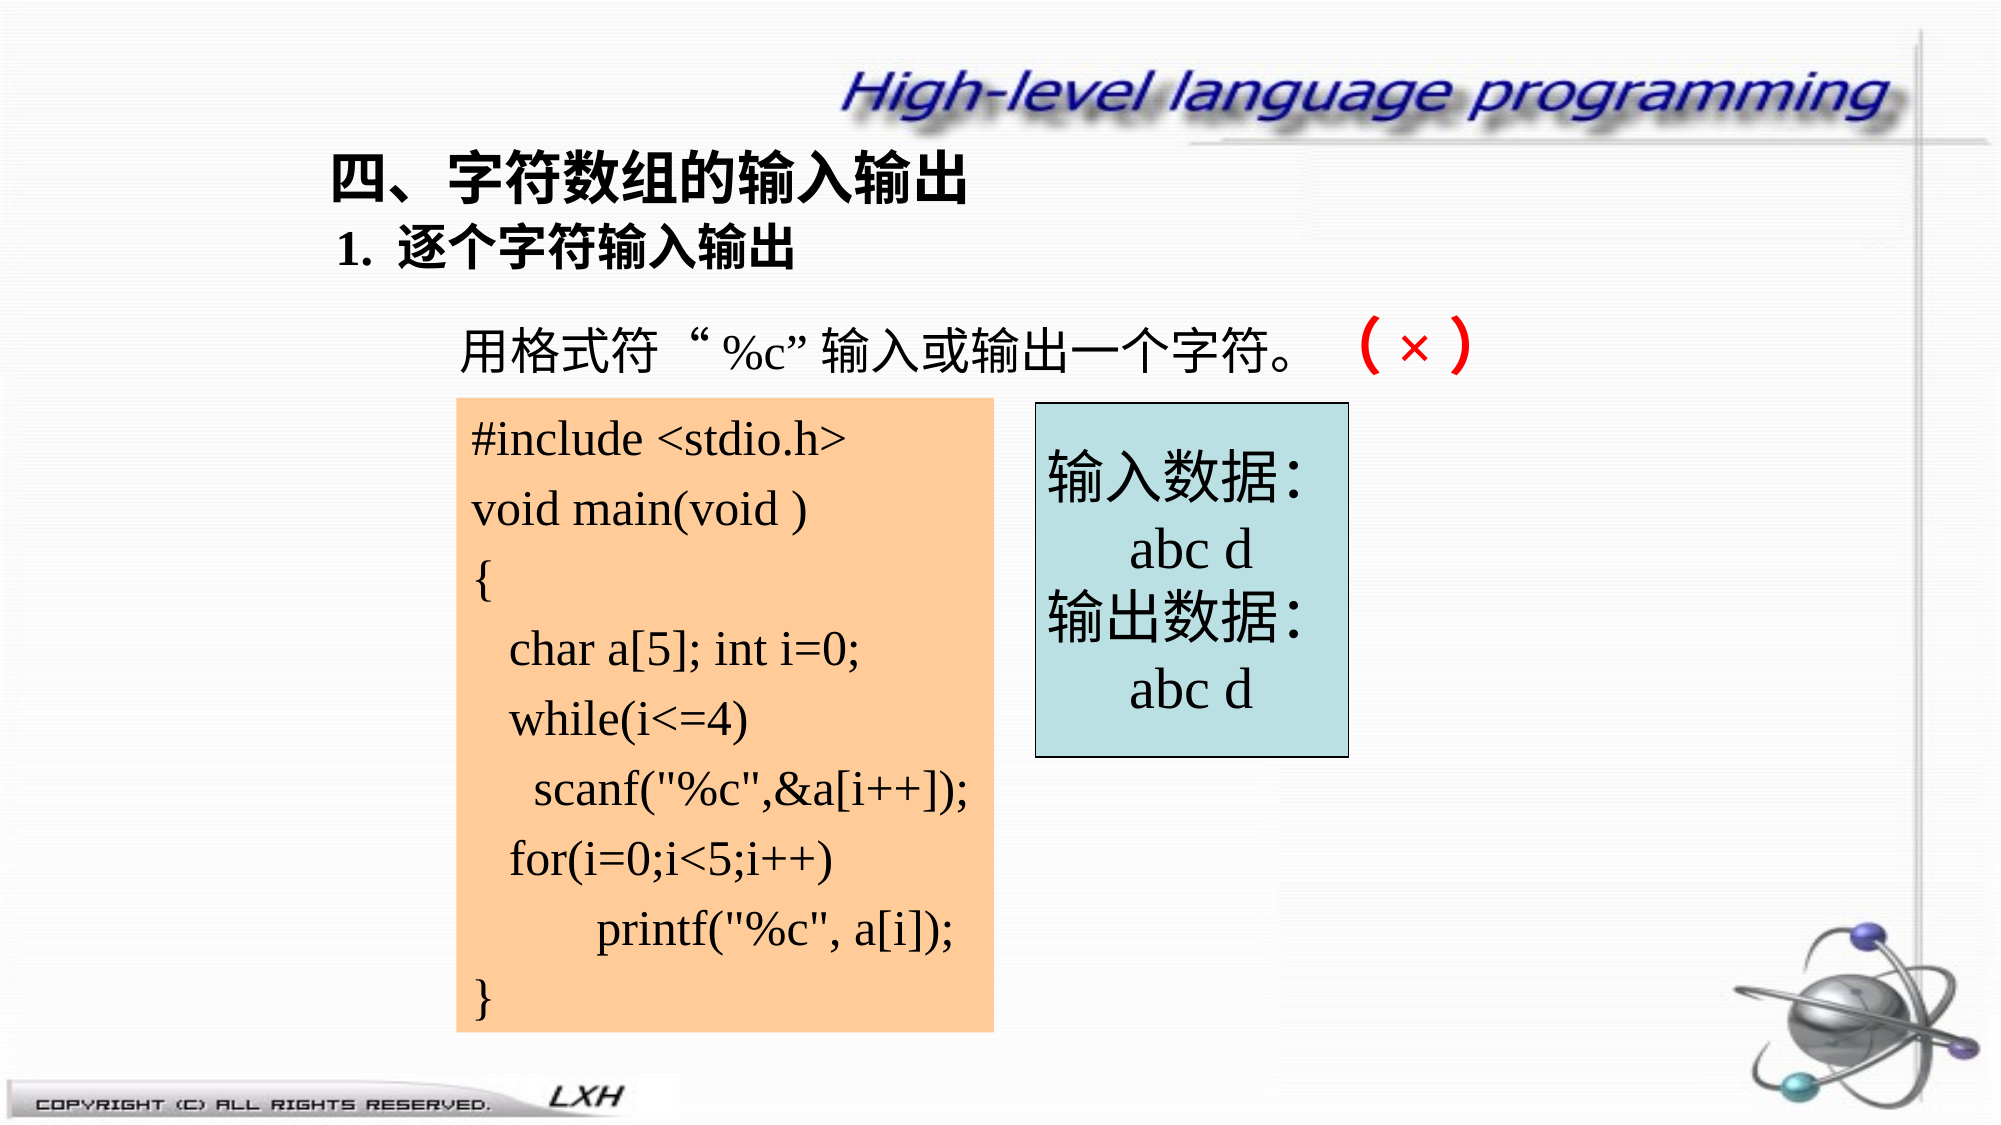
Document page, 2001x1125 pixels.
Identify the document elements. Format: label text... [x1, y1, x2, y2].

text_box #include <stdio.h> void main(void ) { char a[5]; int i=0; while(i<=4) scanf("%c",&a[i++]); for(i=0;i<5;i++) printf("%c", a[i]); } [456, 397, 994, 1033]
text_box 输入数据： abc d 输出数据： abc d [1035, 403, 1349, 758]
text_box 1. 逐个字符输入输出 用格式符“%c”输入或输出一个字符。（×） [320, 207, 1659, 450]
text_box 四、字符数组的输入输出 [314, 119, 1415, 232]
picture [0, 0, 2001, 1125]
